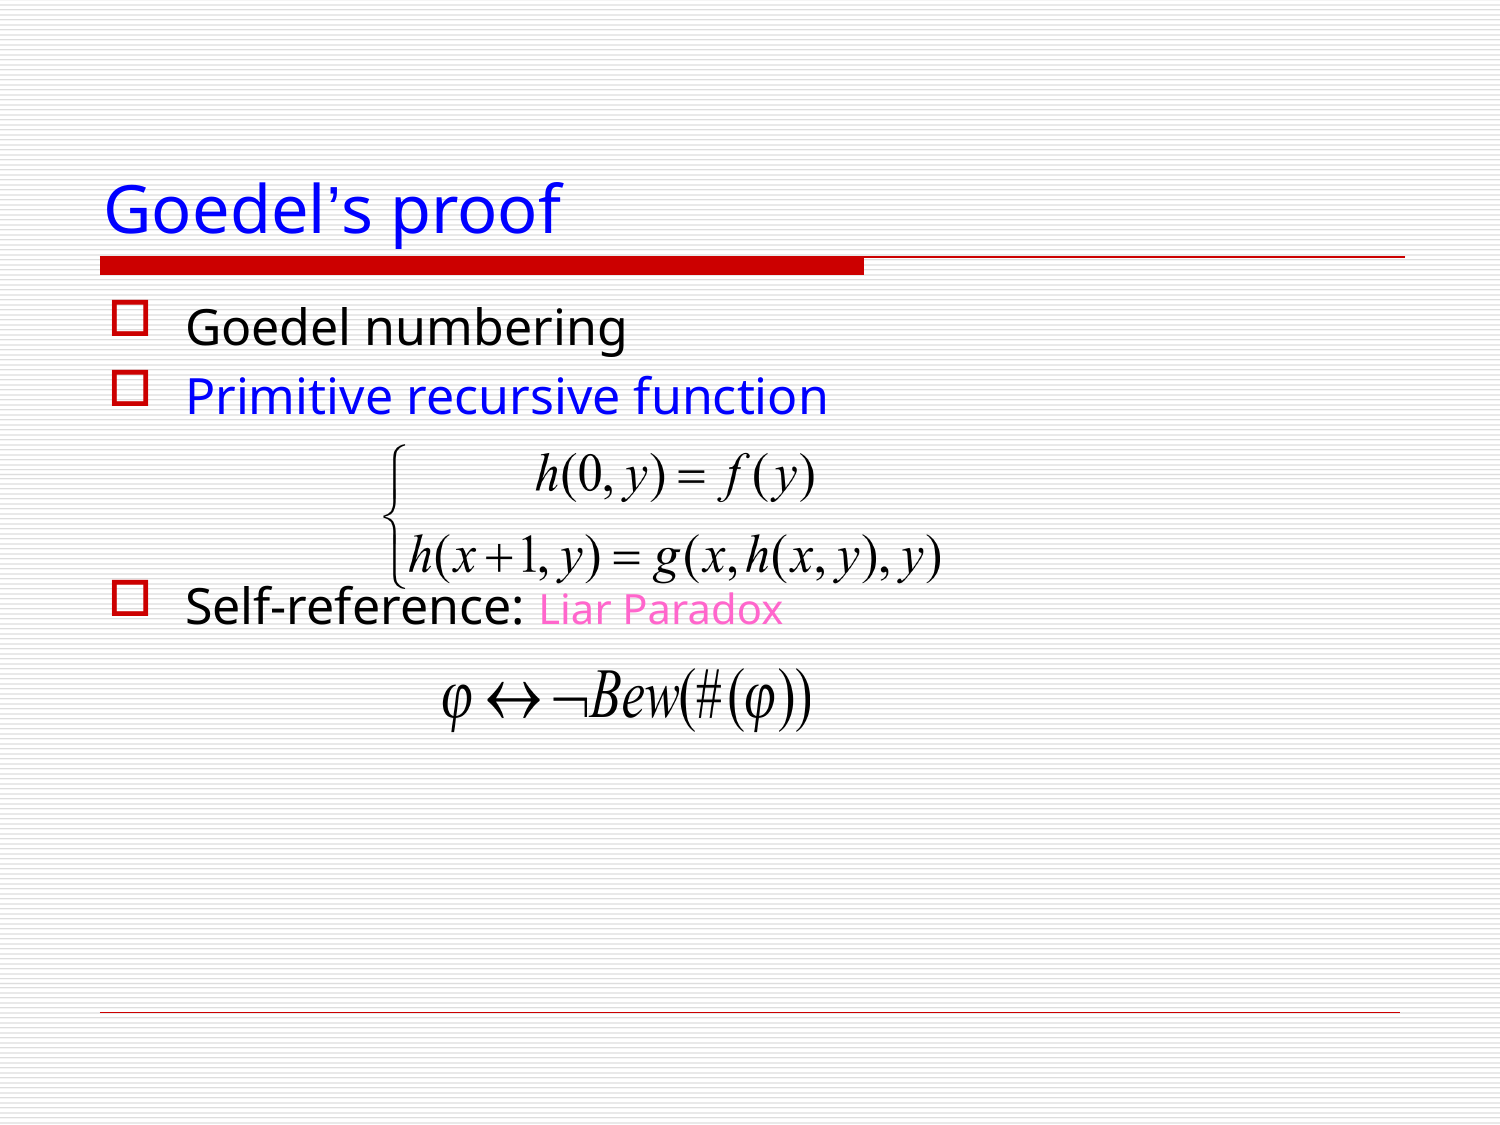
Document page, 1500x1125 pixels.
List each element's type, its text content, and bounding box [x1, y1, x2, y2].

picture [0, 0, 1500, 1125]
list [442, 668, 810, 735]
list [383, 444, 940, 589]
title Goedel’s proof [88, 54, 1401, 255]
list Goedel numbering Primitive recursive function Self-reference: Liar Paradox [92, 287, 1412, 988]
